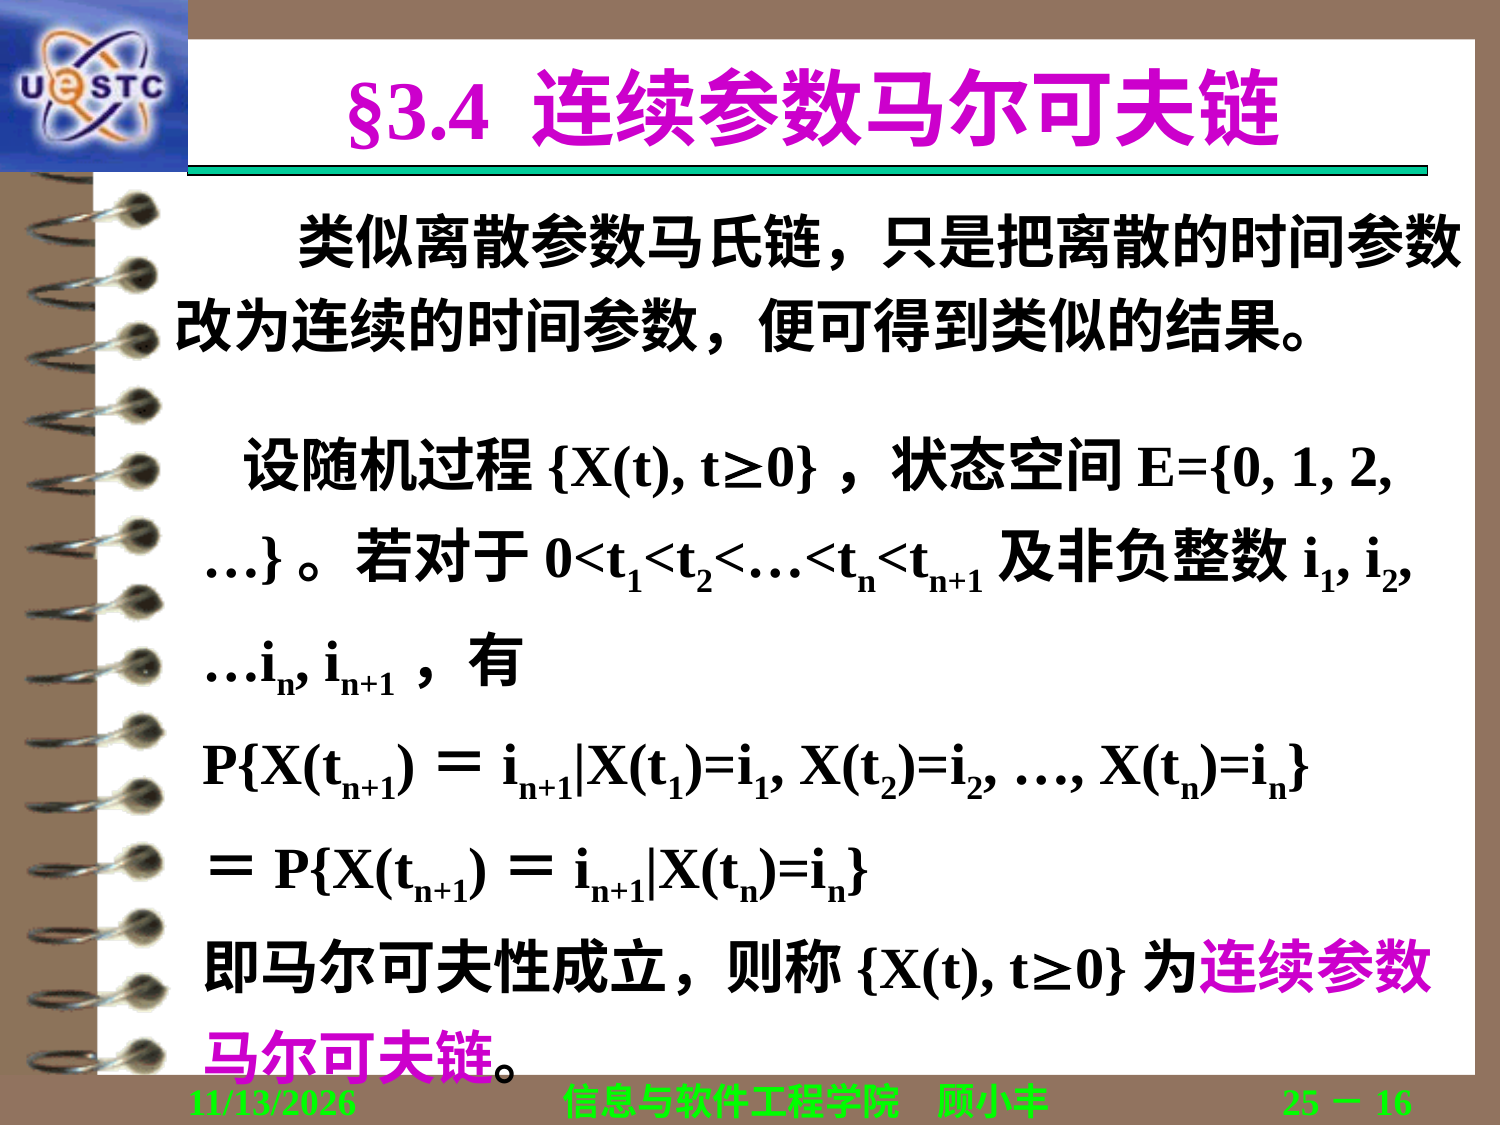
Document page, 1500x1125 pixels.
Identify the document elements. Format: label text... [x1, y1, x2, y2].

footer 信息与软件工程学院 顾小丰 [462, 1099, 1151, 1123]
text_box …}。若对于0<t1<t2<…<tn<tn+1及非负整数i1, i2, …in, in+1，有 P{X(tn+1)＝in+1|X(t1)=i1, X(t2)=i2, …, X(tn)=in} ＝P{X(tn+1)＝in+1|X(tn)=in} 即马尔可夫性成立，则称{X(t), t0}为连续参数马尔可夫链。 [187, 487, 1463, 1099]
list 类似离散参数马氏链，只是把离散的时间参数 改为连续的时间参数，便可得到类似的结果。 [174, 191, 1463, 360]
text_box 设随机过程{X(t), t0}，状态空间E={0, 1, 2, [187, 399, 1463, 487]
picture [0, 0, 194, 1075]
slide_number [187, 1099, 462, 1123]
title §3.4 连续参数马尔可夫链 [200, 56, 1425, 157]
slide_number 25－16 [1162, 1077, 1413, 1123]
